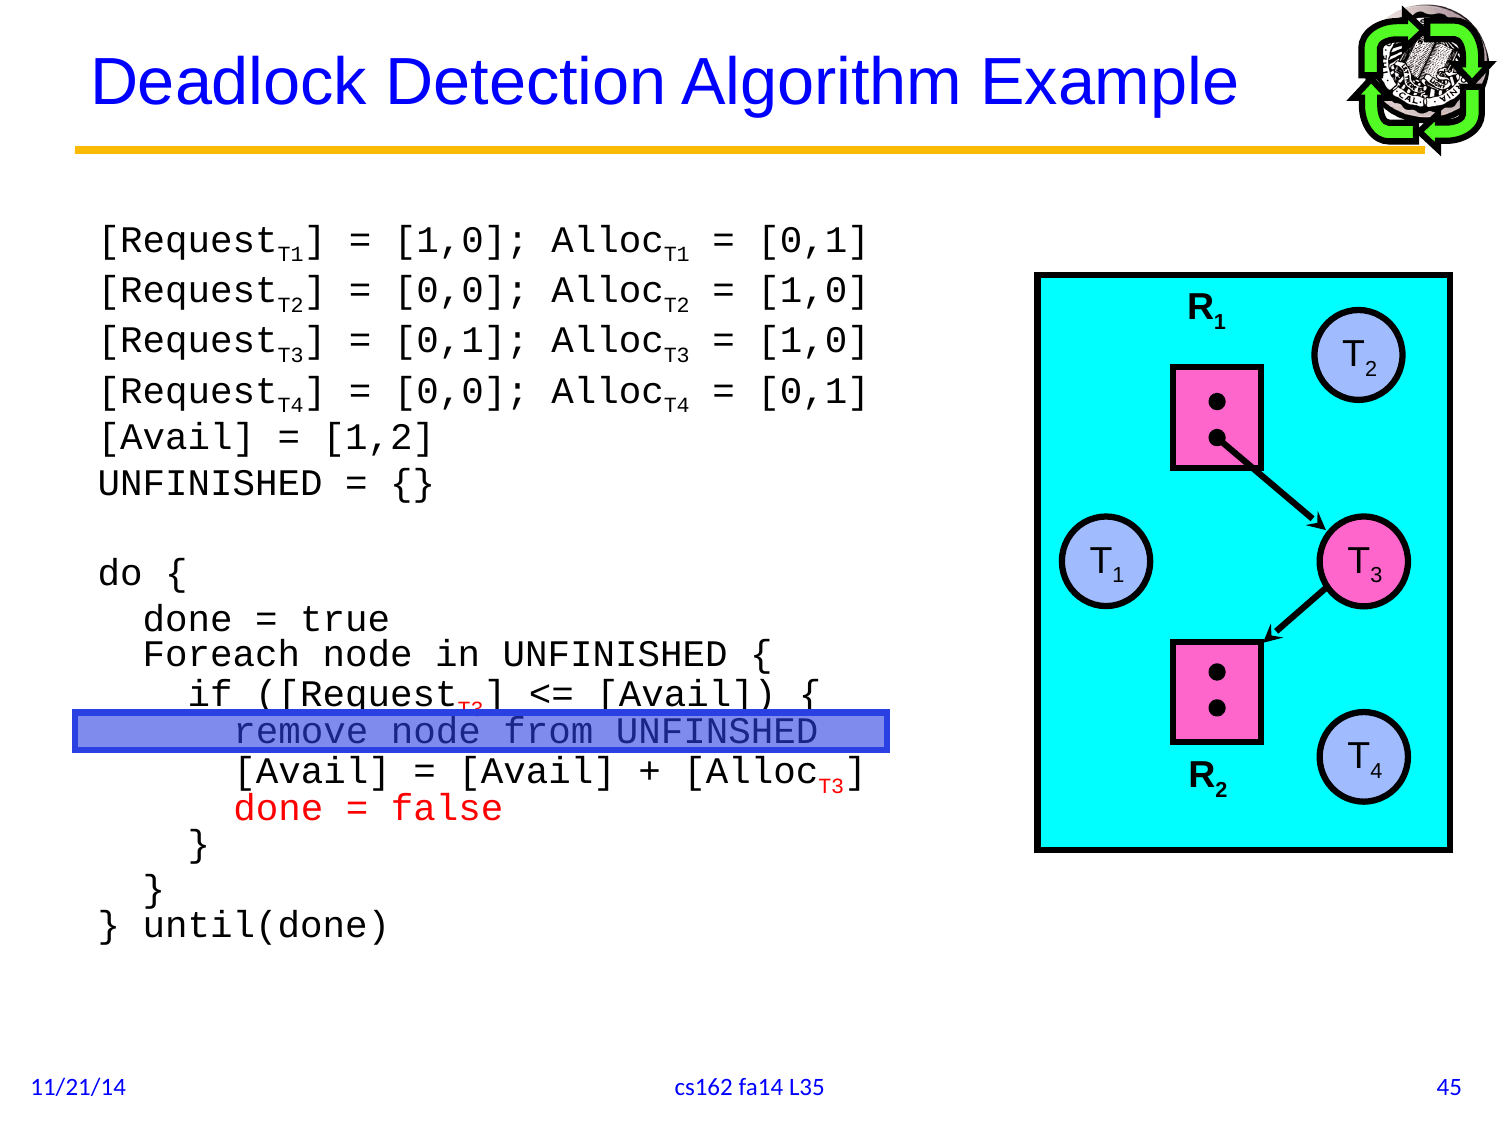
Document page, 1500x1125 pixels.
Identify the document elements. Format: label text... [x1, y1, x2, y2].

text_box [RequestT1] = [1,0]; AllocT1 = [0,1] [RequestT2] = [0,0]; AllocT2 = [1,0] [RequestT3] = [0,1]; AllocT3 = [1,0] [RequestT4] = [0,0]; AllocT4 = [0,1] [Avail] = [1,2] UNFINISHED = {} do { done = true Foreach node in UNFINISHED { if ([RequestT3] <= [Avail]) { remove node from UNFINSHED [Avail] = [Avail] + [AllocT3] done = false } } } until(done) [83, 750, 885, 953]
title Deadlock Detection Algorithm Example [75, 6, 1401, 150]
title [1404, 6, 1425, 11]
slide_number 45 [1127, 1055, 1478, 1115]
text_box [RequestT1] = [1,0]; AllocT1 = [0,1] [RequestT2] = [0,0]; AllocT2 = [1,0] [RequestT3] = [0,1]; AllocT3 = [1,0] [RequestT4] = [0,0]; AllocT4 = [0,1] [Avail] = [1,2] UNFINISHED = {} do { done = true Foreach node in UNFINISHED { if ([RequestT3] <= [Avail]) { remove node from UNFINSHED [Avail] = [Avail] + [AllocT3] done = false } } } until(done) [83, 212, 885, 712]
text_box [1037, 274, 1451, 851]
footer cs162 fa14 L35 [512, 1055, 988, 1115]
text_box [74, 712, 888, 750]
picture [1350, 0, 1500, 127]
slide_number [15, 1055, 366, 1115]
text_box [1353, 12, 1490, 150]
